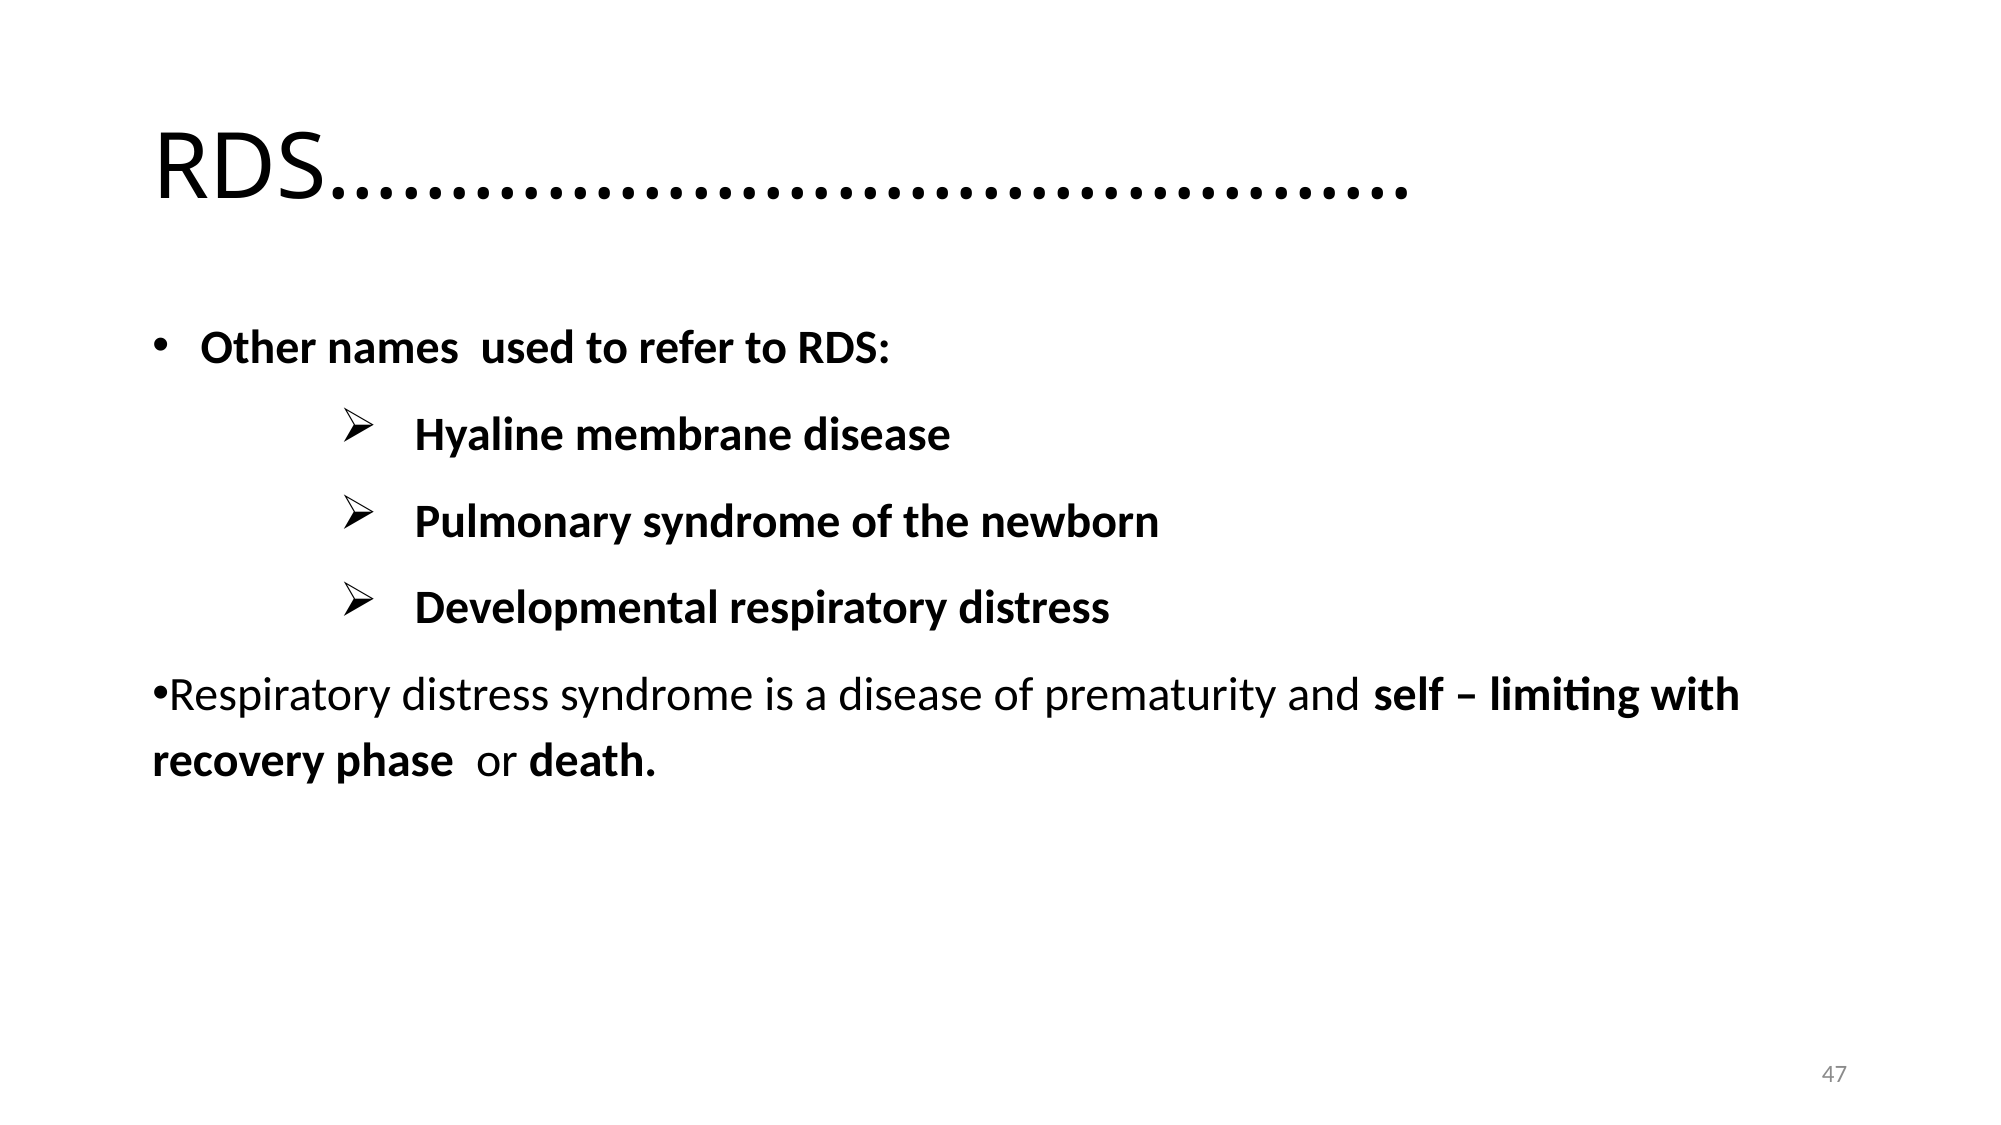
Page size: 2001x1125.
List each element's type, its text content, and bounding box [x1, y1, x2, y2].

title RDS……………………………………… [137, 59, 1863, 278]
slide_number 47 [1412, 1042, 1863, 1103]
list Other names used to refer to RDS: Hyaline membrane disease Pulmonary syndrome of the newborn Developmental respiratory distress Respiratory distress syndrome is a disease of prematurity and self – limiting with recovery phase or death. [137, 299, 1863, 1014]
